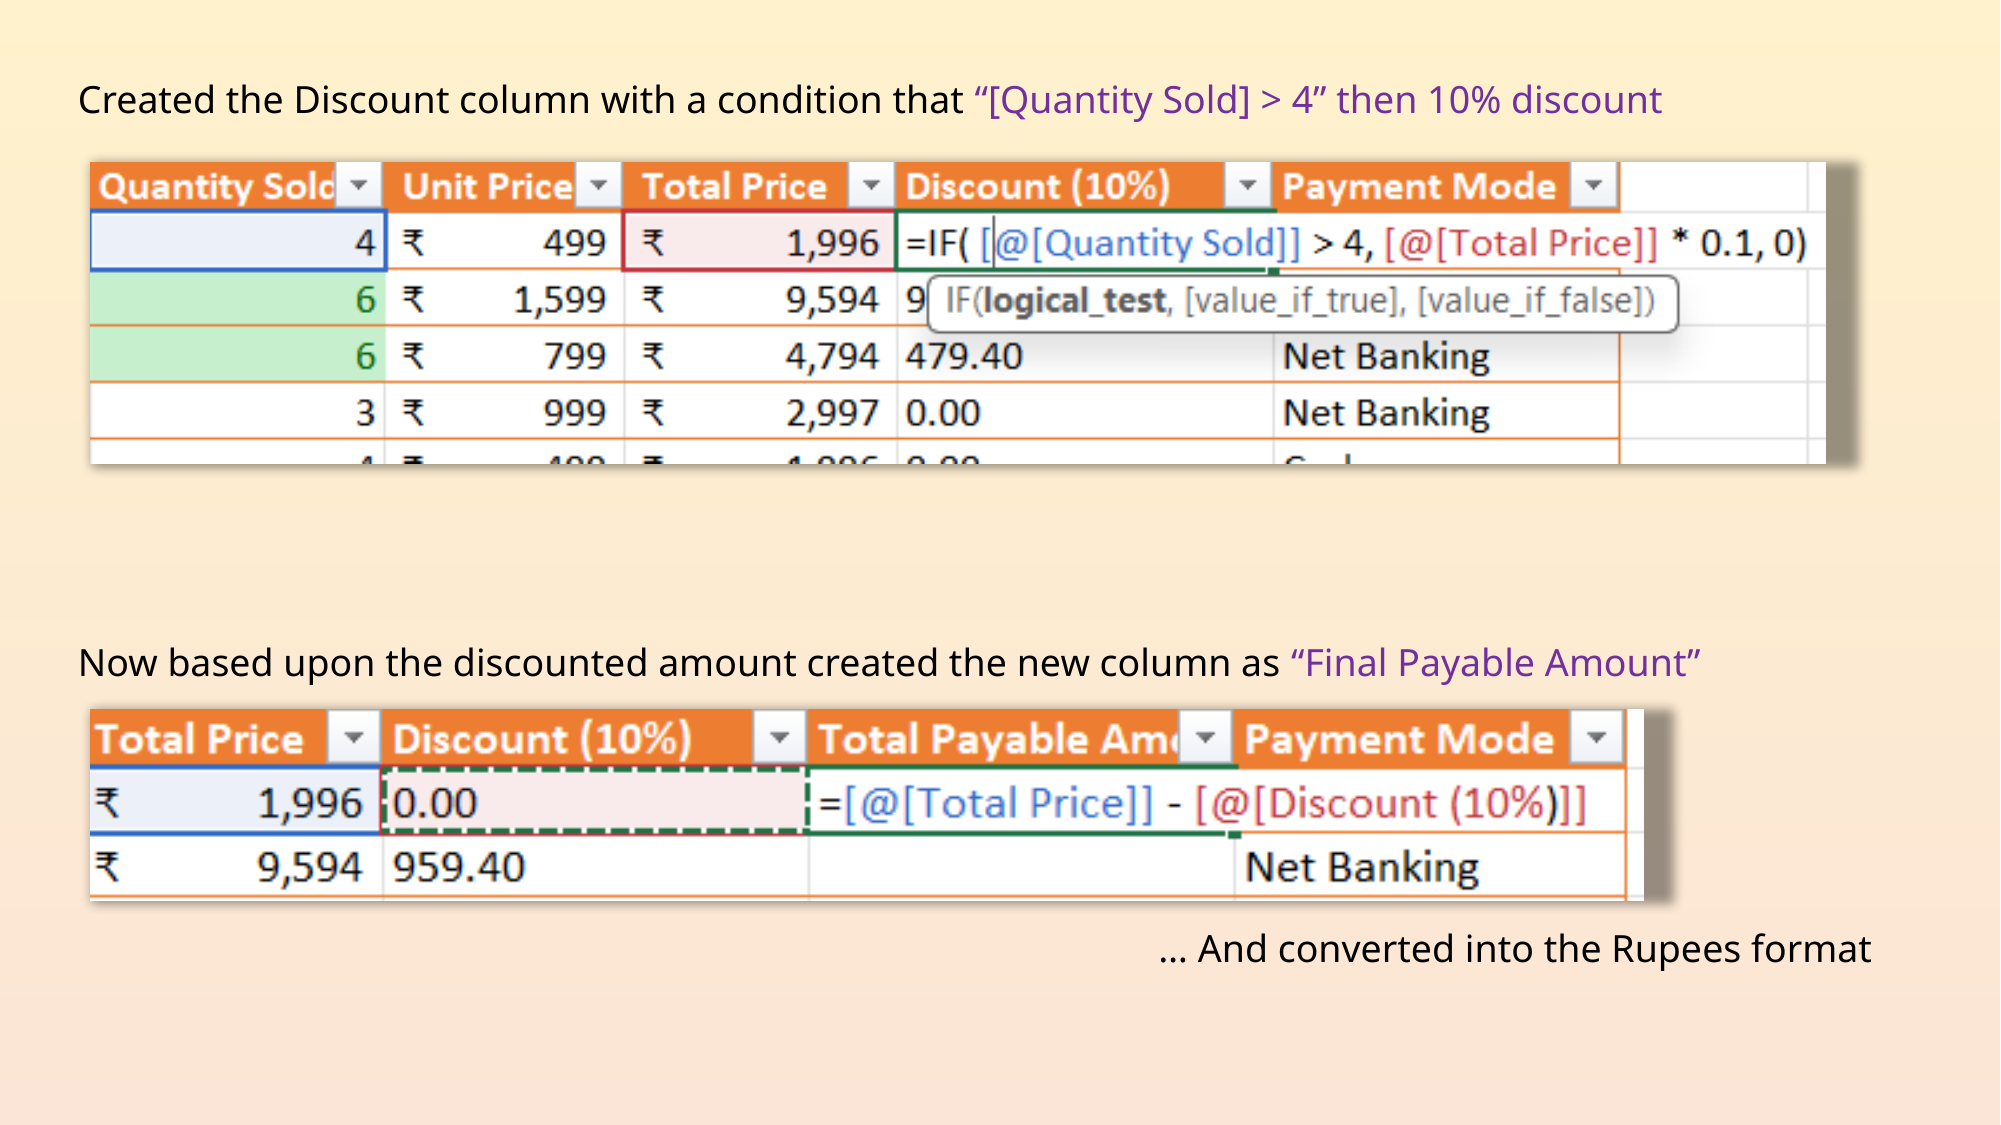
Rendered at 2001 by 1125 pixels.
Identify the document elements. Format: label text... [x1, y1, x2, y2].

picture [90, 709, 1644, 901]
text_box Created the Discount column with a condition that “[Quantity Sold] > 4” then 10% discount [63, 68, 2000, 128]
text_box Now based upon the discounted amount created the new column as “Final Payable Amount” [63, 631, 2000, 692]
text_box … And converted into the Rupees format [1143, 918, 2000, 978]
picture [90, 162, 1826, 464]
